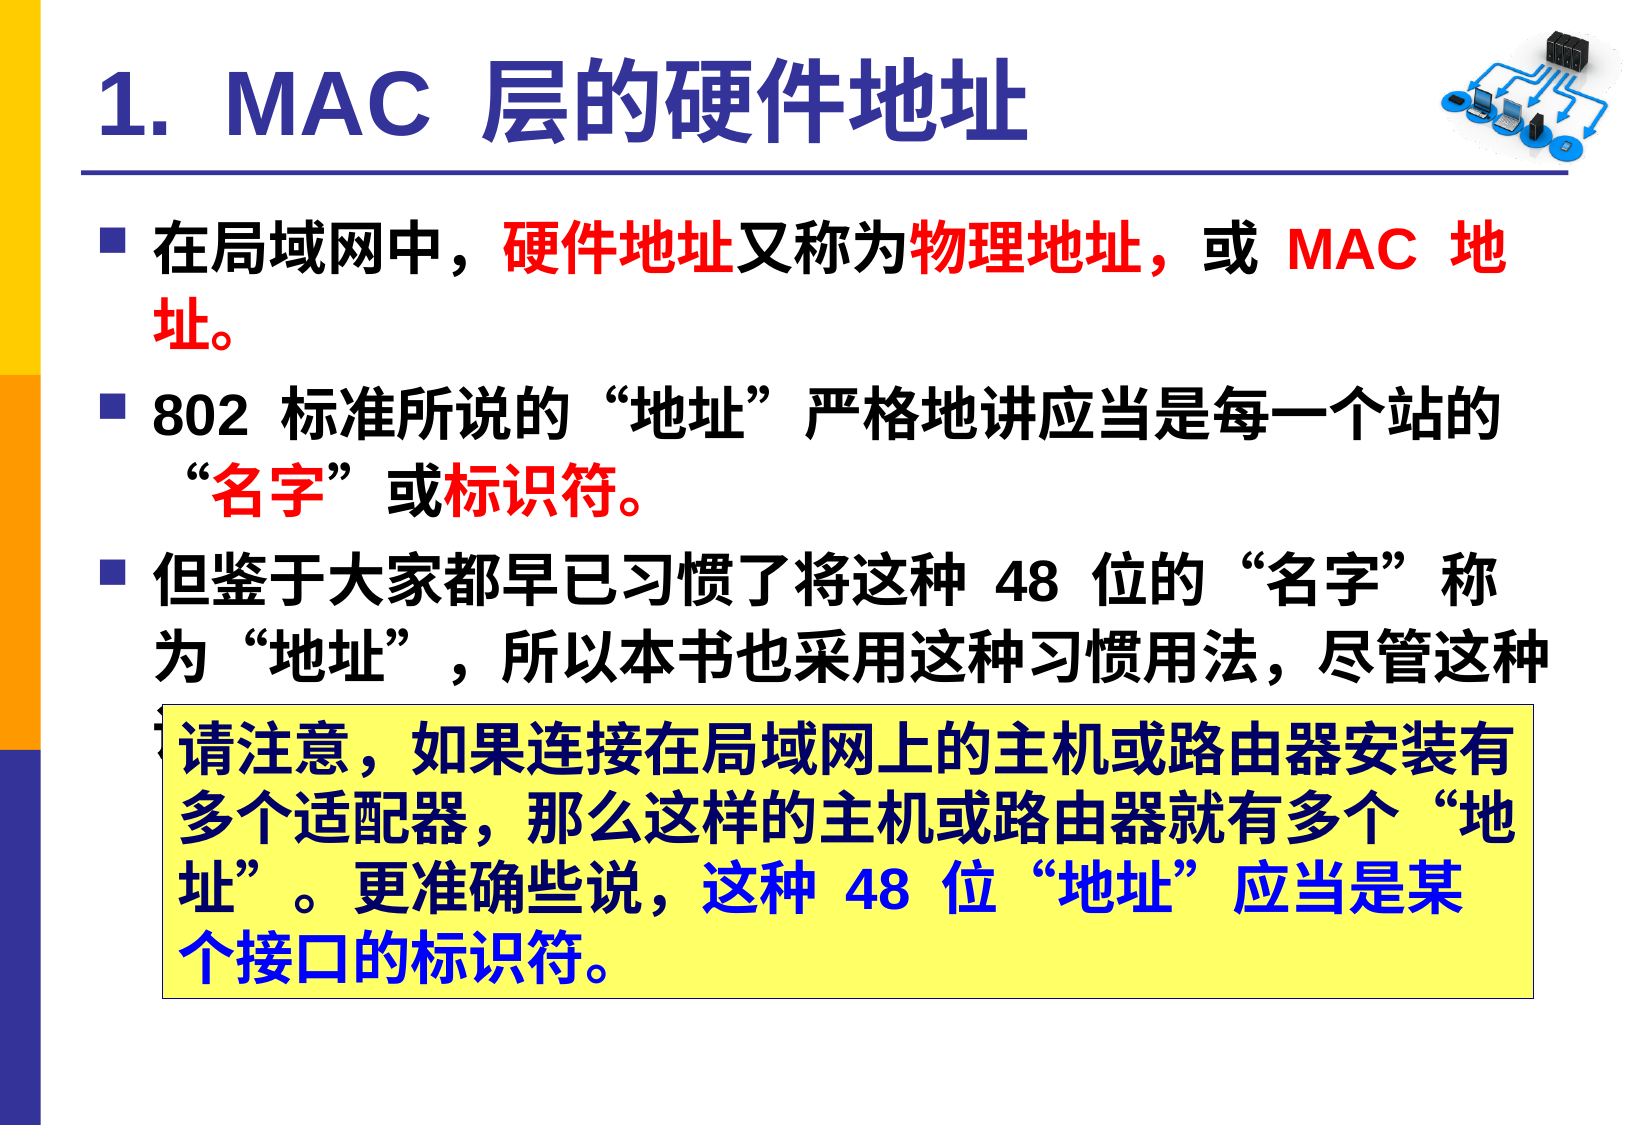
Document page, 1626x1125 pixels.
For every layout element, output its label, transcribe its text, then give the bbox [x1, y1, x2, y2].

title 1. MAC 层的硬件地址 [81, 30, 1569, 161]
text_box 请注意，如果连接在局域网上的主机或路由器安装有多个适配器，那么这样的主机或路由器就有多个“地址”。更准确些说，这种 48 位“地址”应当是某个接口的标识符。 [162, 704, 1534, 999]
picture [1438, 30, 1624, 165]
list 在局域网中，硬件地址又称为物理地址，或 MAC 地址。 802 标准所说的“地址”严格地讲应当是每一个站的“名字”或标识符。 但鉴于大家都早已习惯了将这种 48 位的“名字”称为“地址”，所以本书也采用这种习惯用法，尽管这种说法并不太严格。 [81, 196, 1569, 1006]
